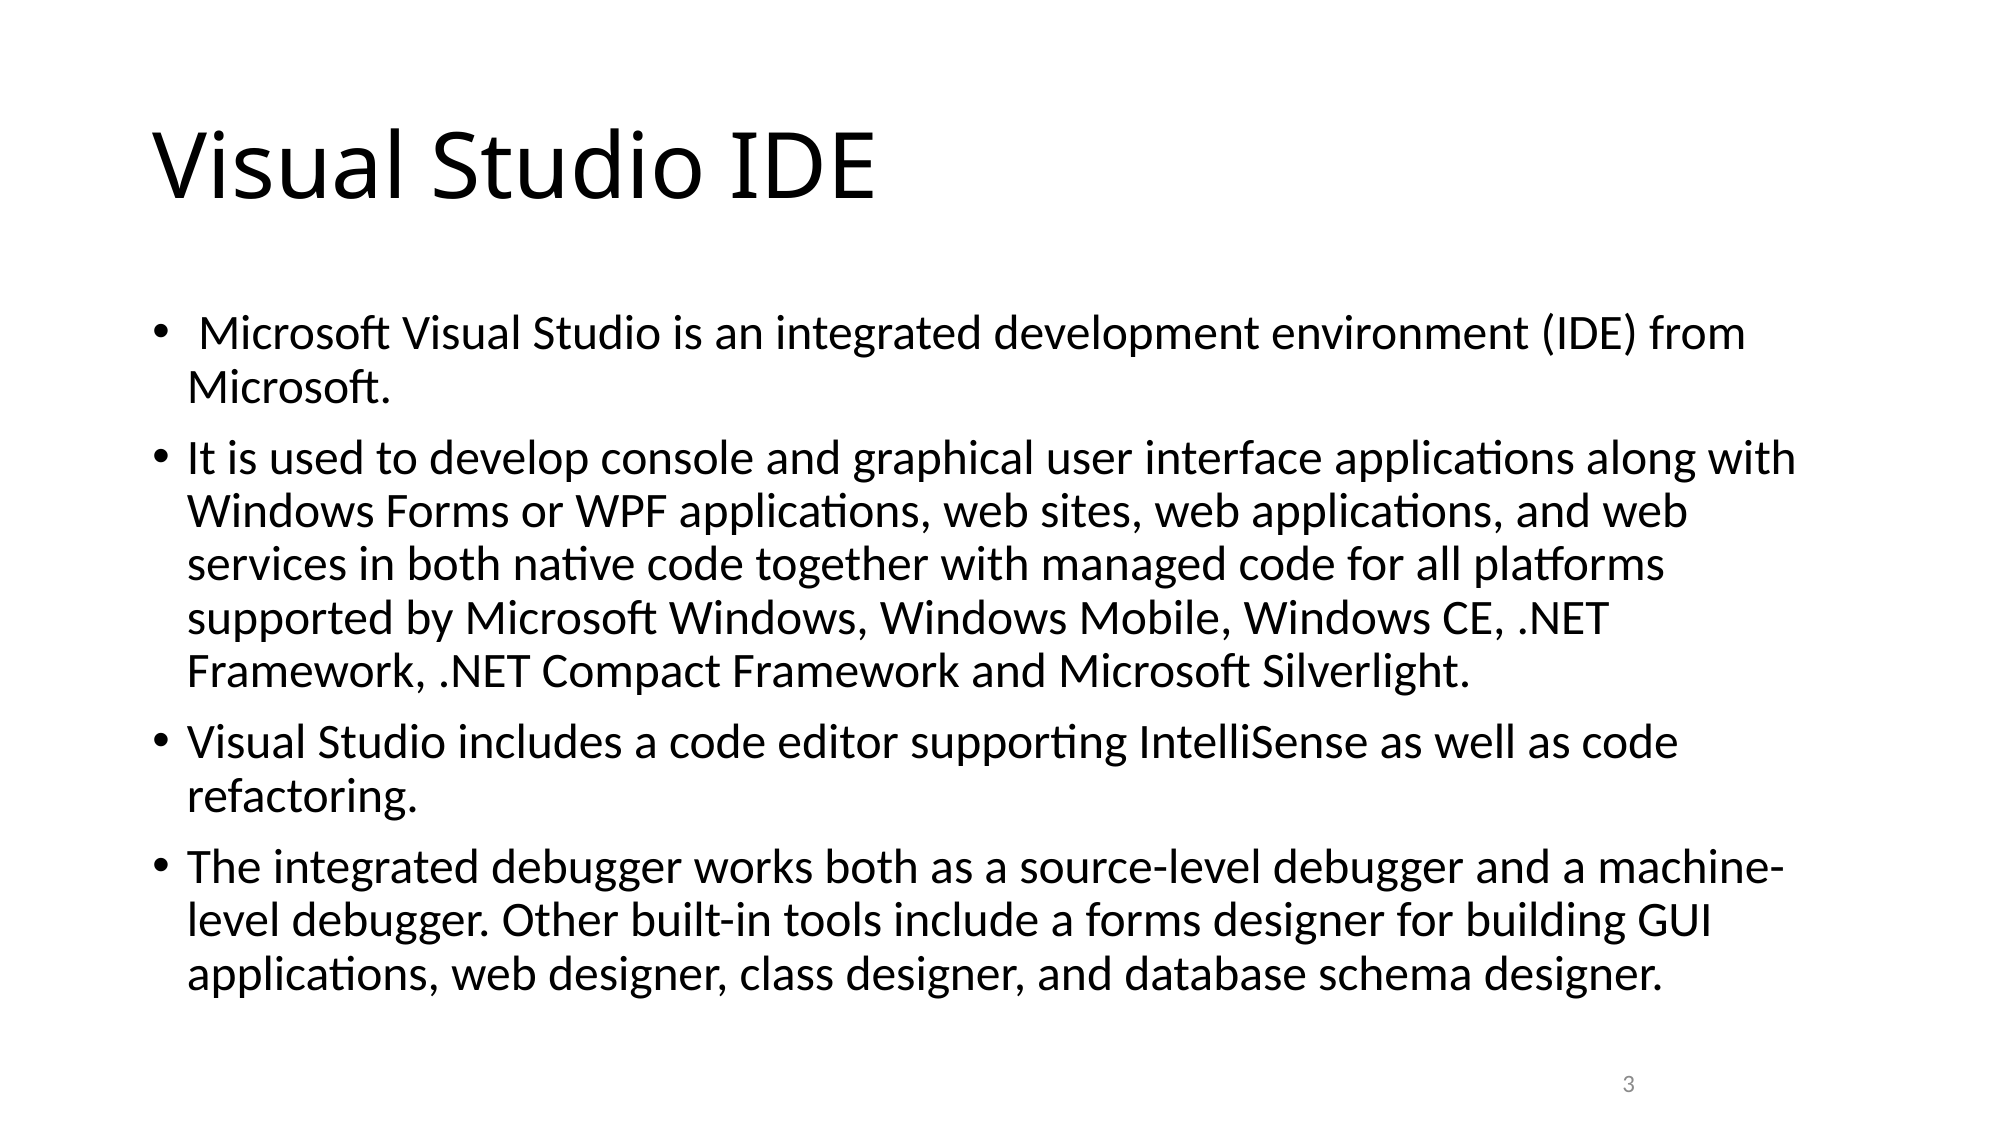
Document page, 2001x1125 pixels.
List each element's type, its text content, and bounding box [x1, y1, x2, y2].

slide_number 3 [1299, 1052, 1650, 1113]
list Microsoft Visual Studio is an integrated development environment (IDE) from Microsoft. It is used to develop console and graphical user interface applications along with Windows Forms or WPF applications, web sites, web applications, and web services in both native code together with managed code for all platforms supported by Microsoft Windows, Windows Mobile, Windows CE, .NET Framework, .NET Compact Framework and Microsoft Silverlight. Visual Studio includes a code editor supporting IntelliSense as well as code refactoring. The integrated debugger works both as a source-level debugger and a machine-level debugger. Other built-in tools include a forms designer for building GUI applications, web designer, class designer, and database schema designer. [137, 299, 1863, 1014]
title Visual Studio IDE [137, 59, 1863, 278]
